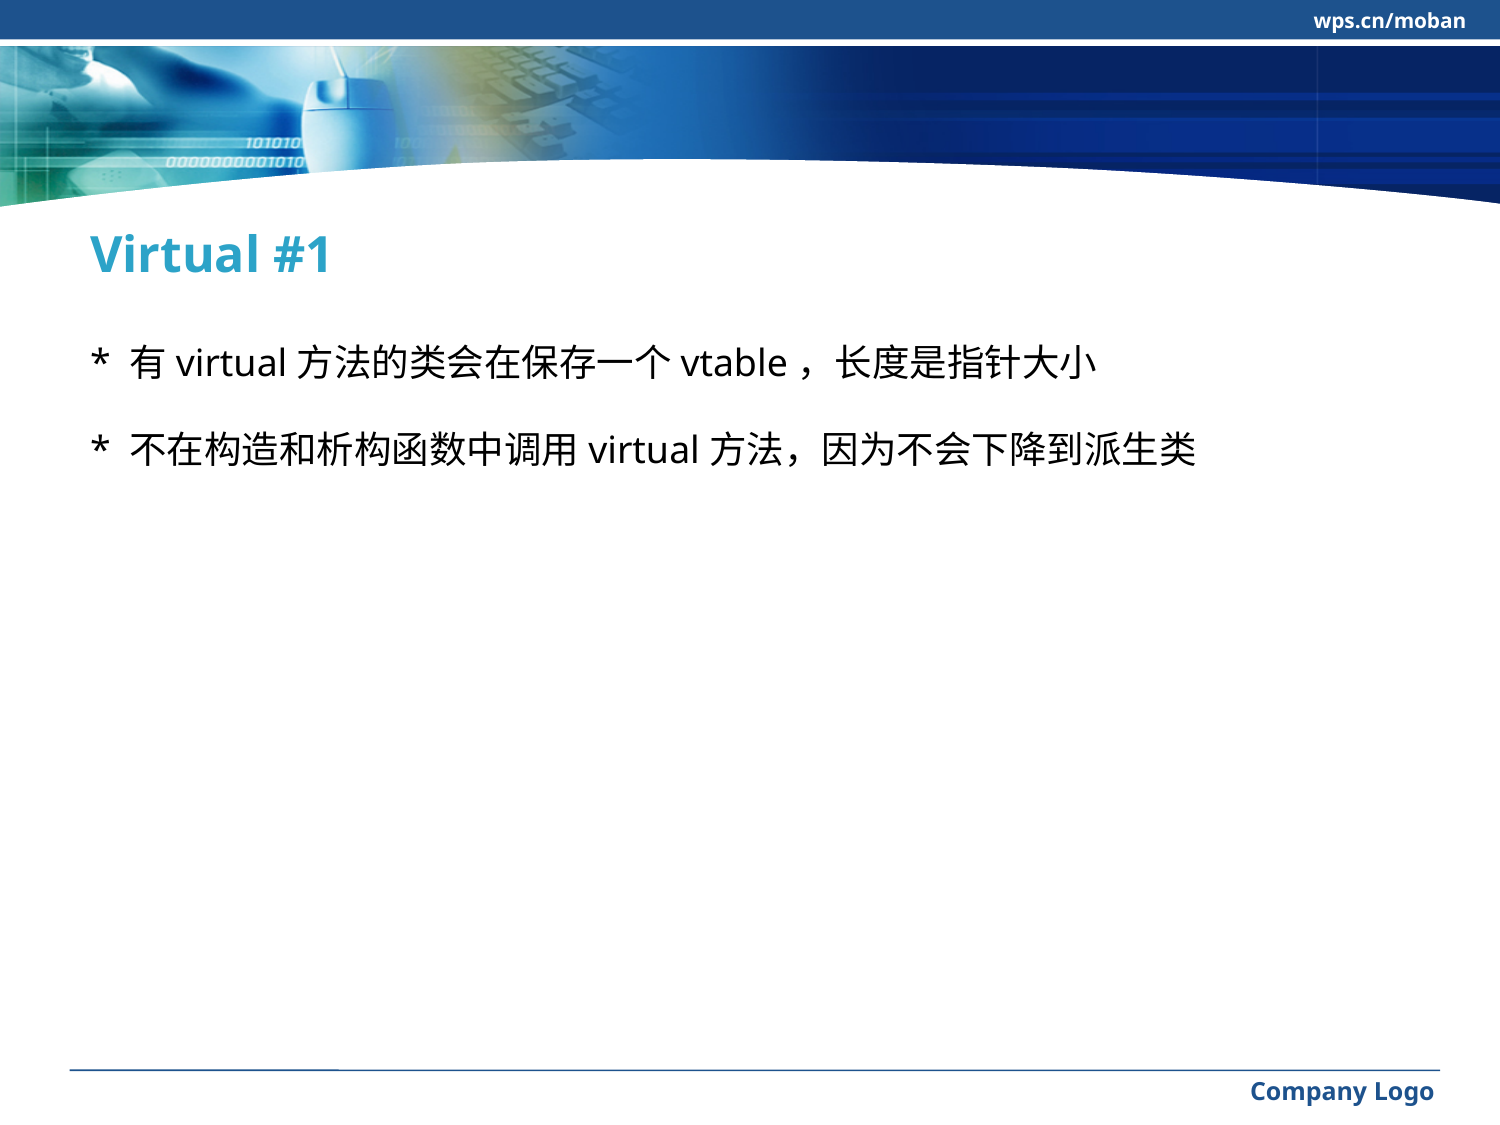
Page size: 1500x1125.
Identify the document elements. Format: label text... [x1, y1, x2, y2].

footer Company Logo [974, 1067, 1451, 1118]
slide_number wps.cn/moban [1068, 0, 1482, 43]
picture [0, 46, 1500, 206]
list Virtual #1 * 有virtual方法的类会在保存一个vtable，长度是指针大小 * 不在构造和析构函数中调用virtual方法，因为不会下降到派生类 [74, 226, 1389, 1061]
